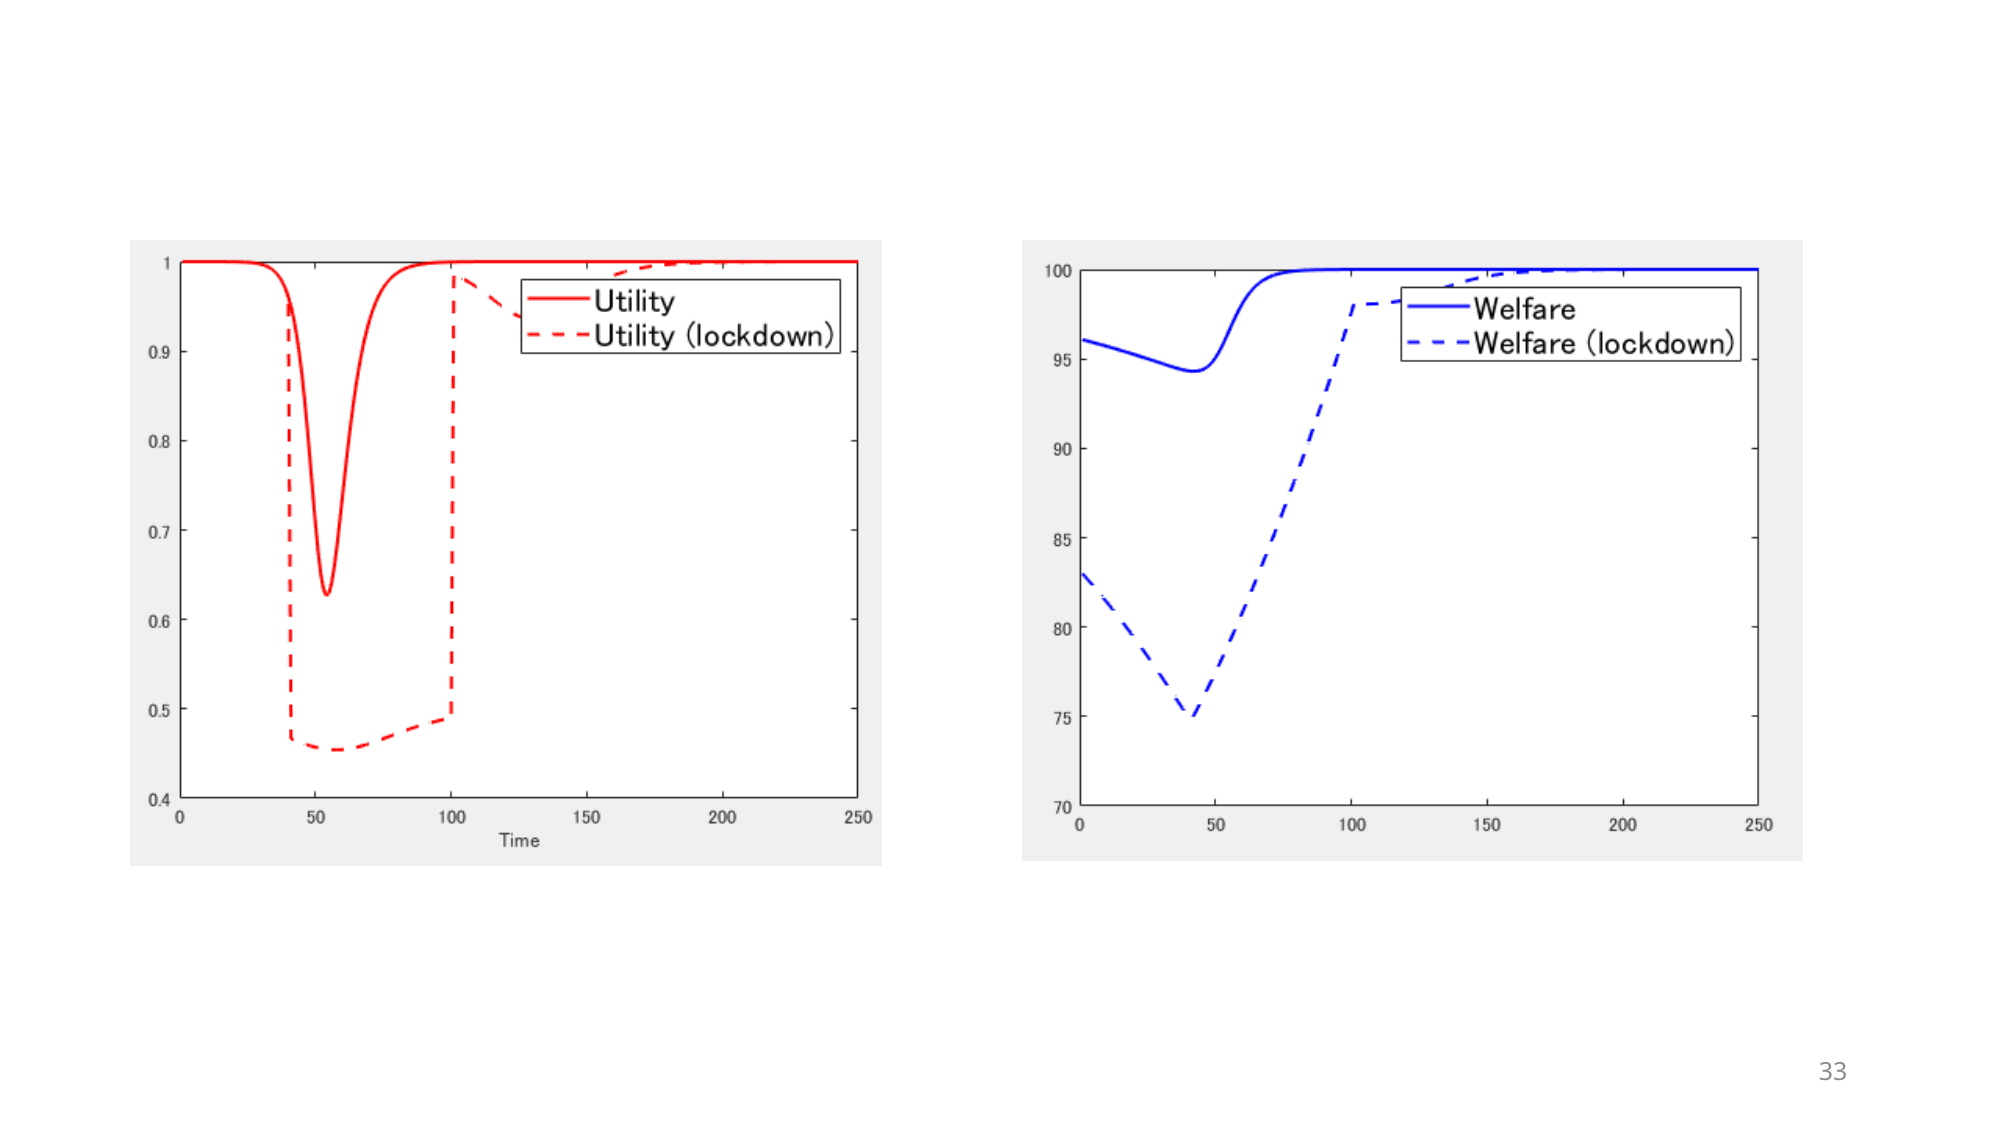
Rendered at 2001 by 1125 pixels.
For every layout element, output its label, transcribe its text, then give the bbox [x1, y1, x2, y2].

slide_number 33 [1412, 1042, 1863, 1103]
picture [1022, 240, 1803, 861]
picture [130, 240, 882, 866]
